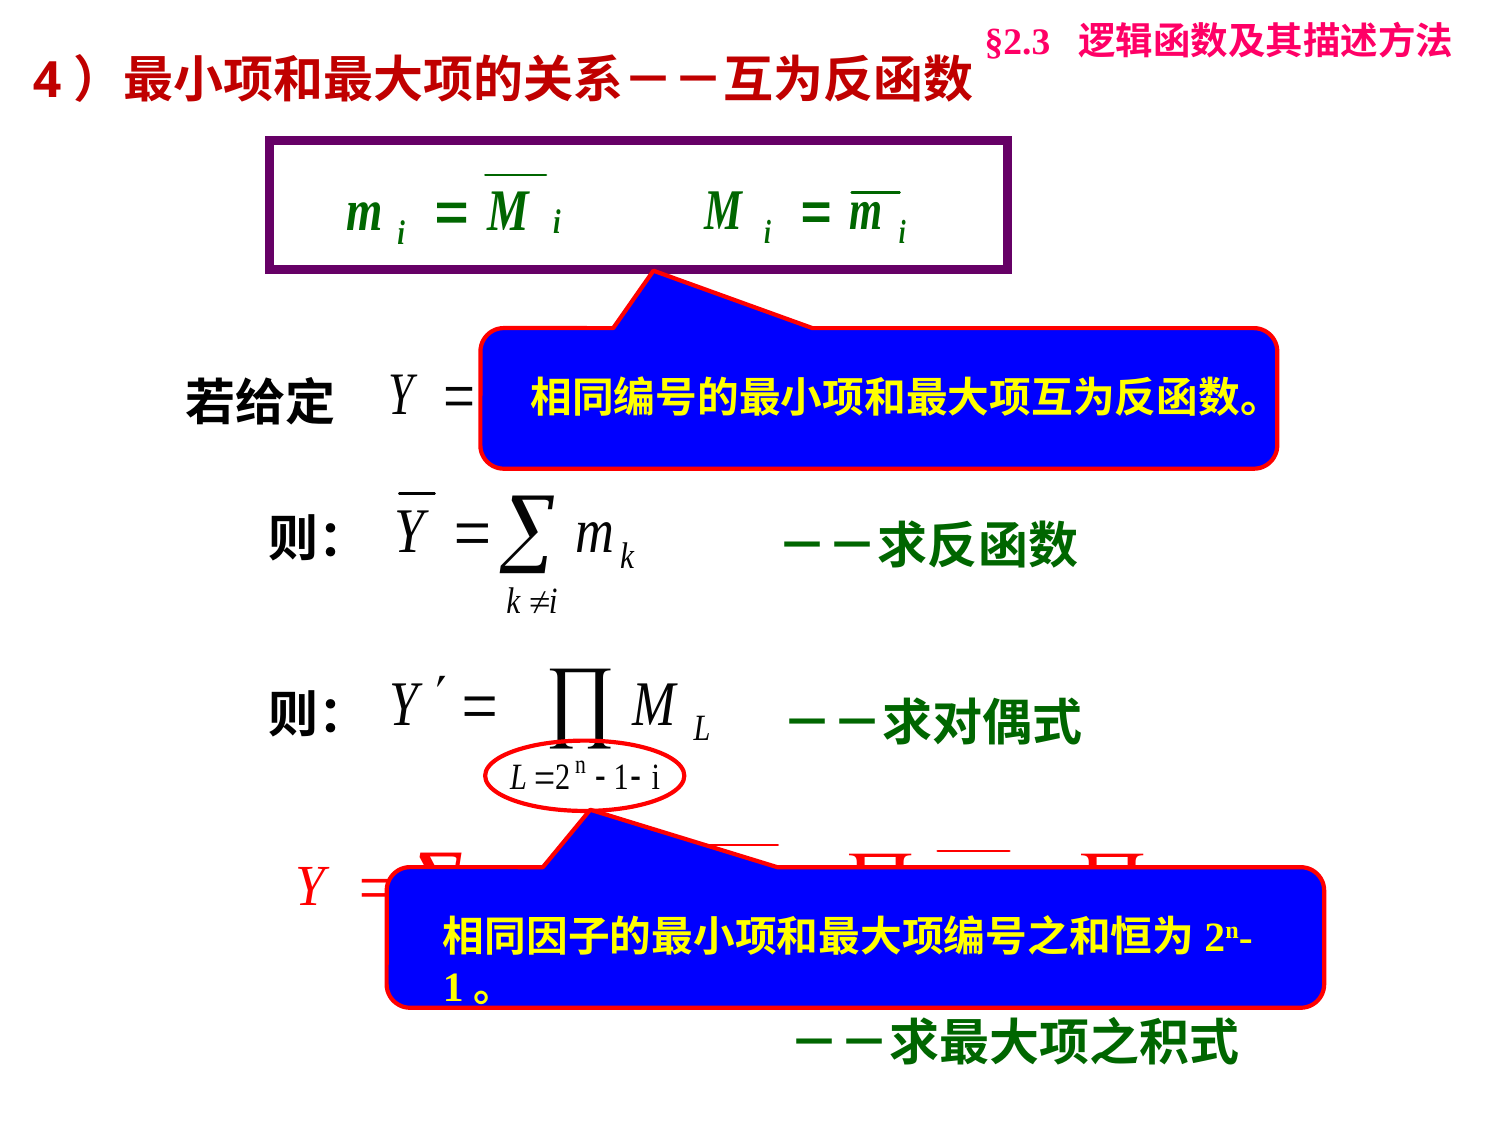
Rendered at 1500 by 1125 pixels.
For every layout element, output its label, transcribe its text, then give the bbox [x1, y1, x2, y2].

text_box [289, 832, 381, 970]
text_box －－求对偶式 [767, 682, 1169, 739]
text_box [253, 478, 652, 624]
text_box －－求最大项之积式 [774, 1027, 1307, 1078]
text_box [386, 740, 1325, 1019]
text_box －－求反函数 [763, 505, 1165, 581]
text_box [170, 349, 475, 447]
text_box §2.3 逻辑函数及其描述方法 [969, 9, 1492, 70]
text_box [253, 655, 730, 801]
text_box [480, 327, 1278, 469]
text_box 4）最小项和最大项的关系－－互为反函数 [18, 40, 1047, 115]
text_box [269, 140, 1008, 270]
